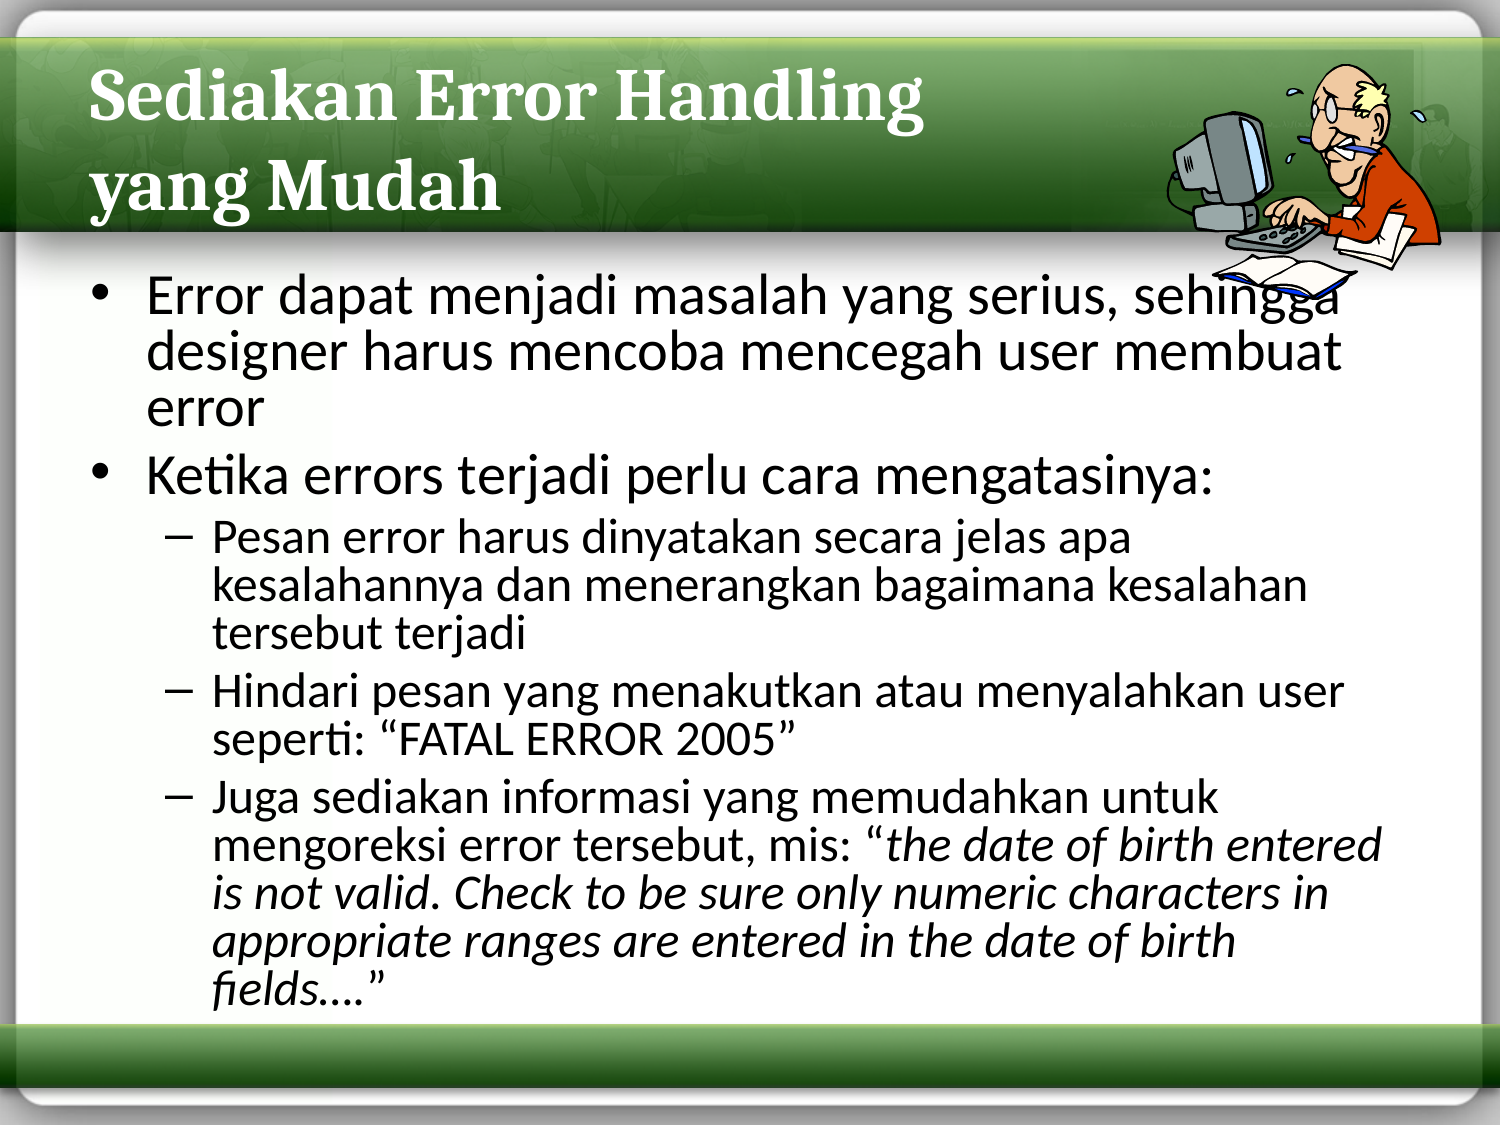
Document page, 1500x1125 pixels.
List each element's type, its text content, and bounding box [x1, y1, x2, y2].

title Sediakan Error Handling yang Mudah [75, 37, 1188, 233]
list Error dapat menjadi masalah yang serius, sehingga designer harus mencoba mencegah user membuat error Ketika errors terjadi perlu cara mengatasinya: Pesan error harus dinyatakan secara jelas apa kesalahannya dan menerangkan bagaimana kesalahan tersebut terjadi Hindari pesan yang menakutkan atau menyalahkan user seperti: “FATAL ERROR 2005” Juga sediakan informasi yang memudahkan untuk mengoreksi error tersebut, mis: “the date of birth entered is not valid. Check to be sure only numeric characters in appropriate ranges are entered in the date of birth fields….” [75, 262, 1425, 1063]
picture [0, 0, 1500, 1125]
